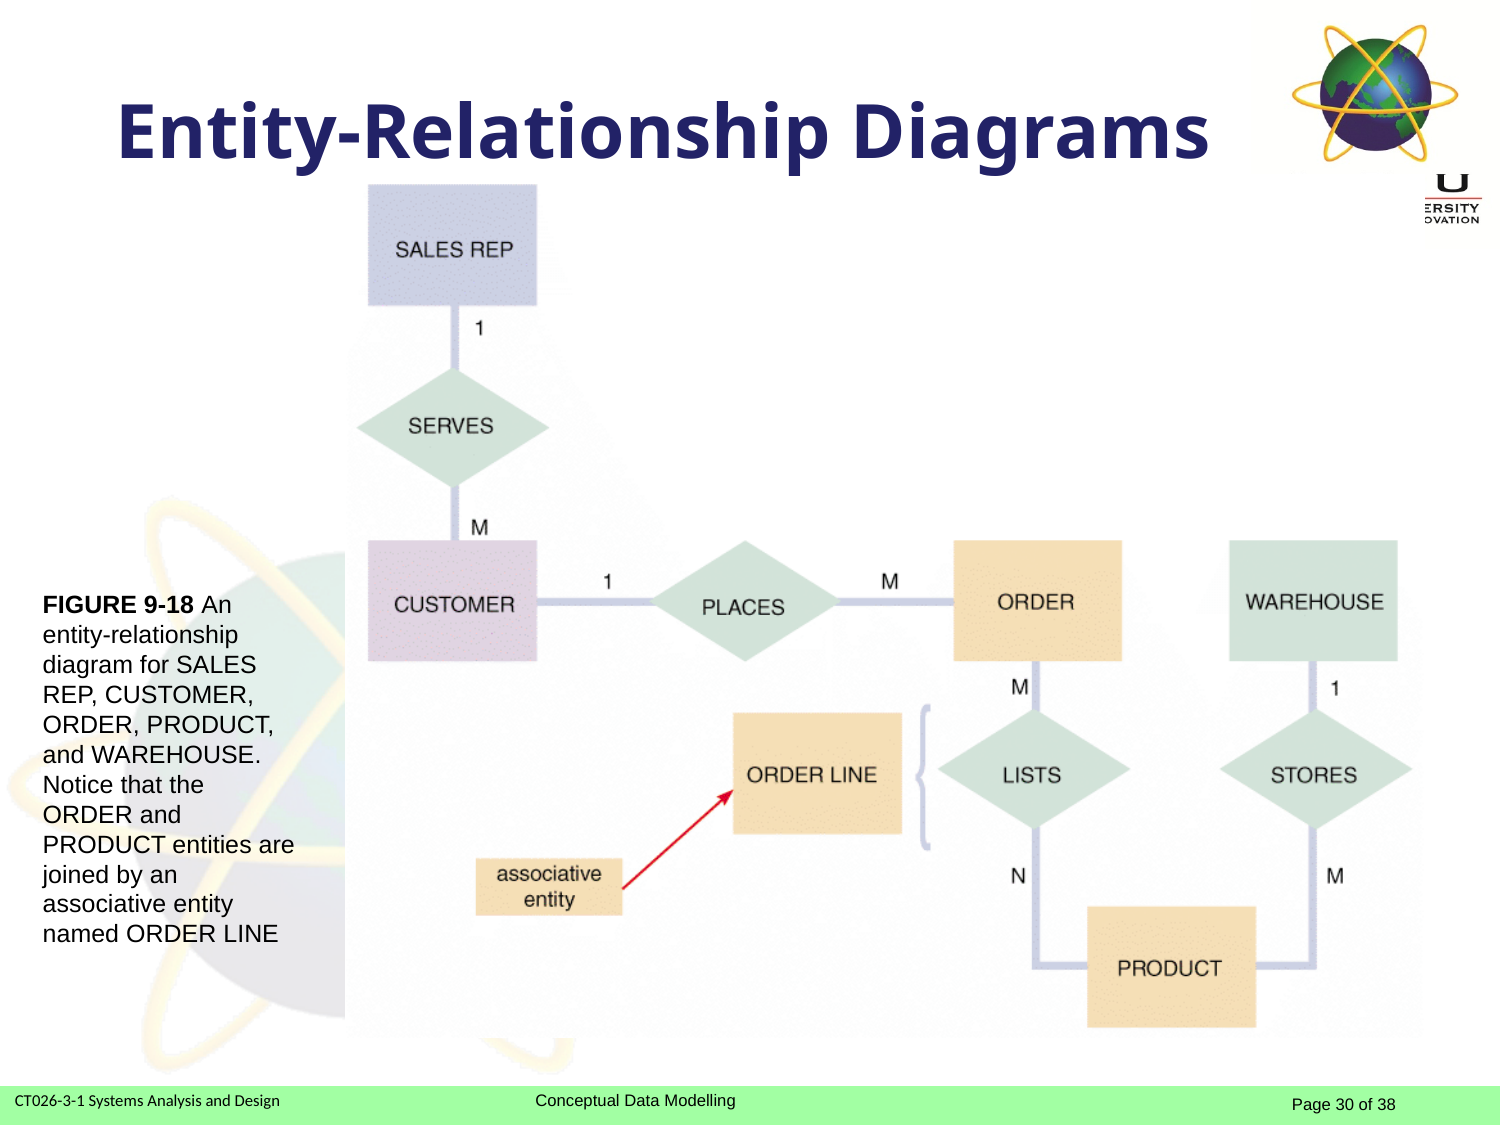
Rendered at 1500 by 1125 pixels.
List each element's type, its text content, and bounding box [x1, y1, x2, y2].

text_box FIGURE 9-18 An entity-relationship diagram for SALES REP, CUSTOMER, ORDER, PRODUCT, and WAREHOUSE. Notice that the ORDER and PRODUCT entities are joined by an associative entity named ORDER LINE [27, 581, 316, 956]
title Entity-Relationship Diagrams [85, 34, 1242, 222]
picture [345, 0, 1500, 1038]
